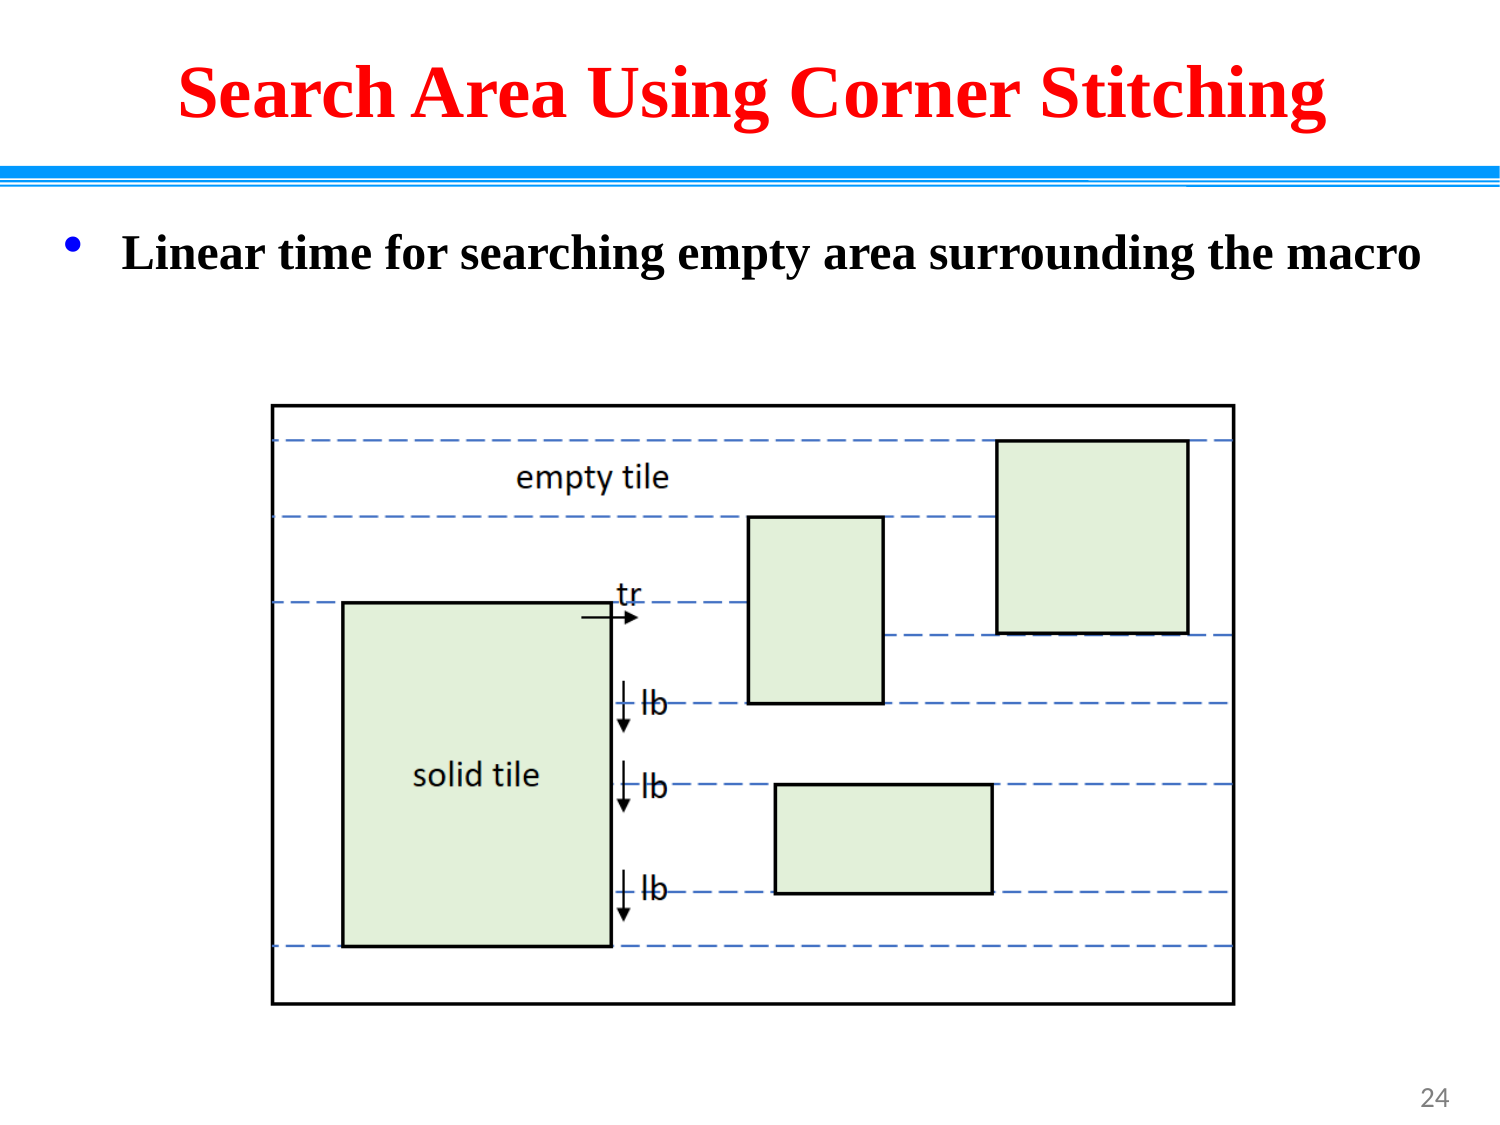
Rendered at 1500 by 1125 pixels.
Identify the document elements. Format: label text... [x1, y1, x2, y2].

title Search Area Using Corner Stitching [48, 37, 1456, 138]
picture [265, 396, 1240, 1007]
list Linear time for searching empty area surrounding the macro [50, 212, 1457, 1066]
